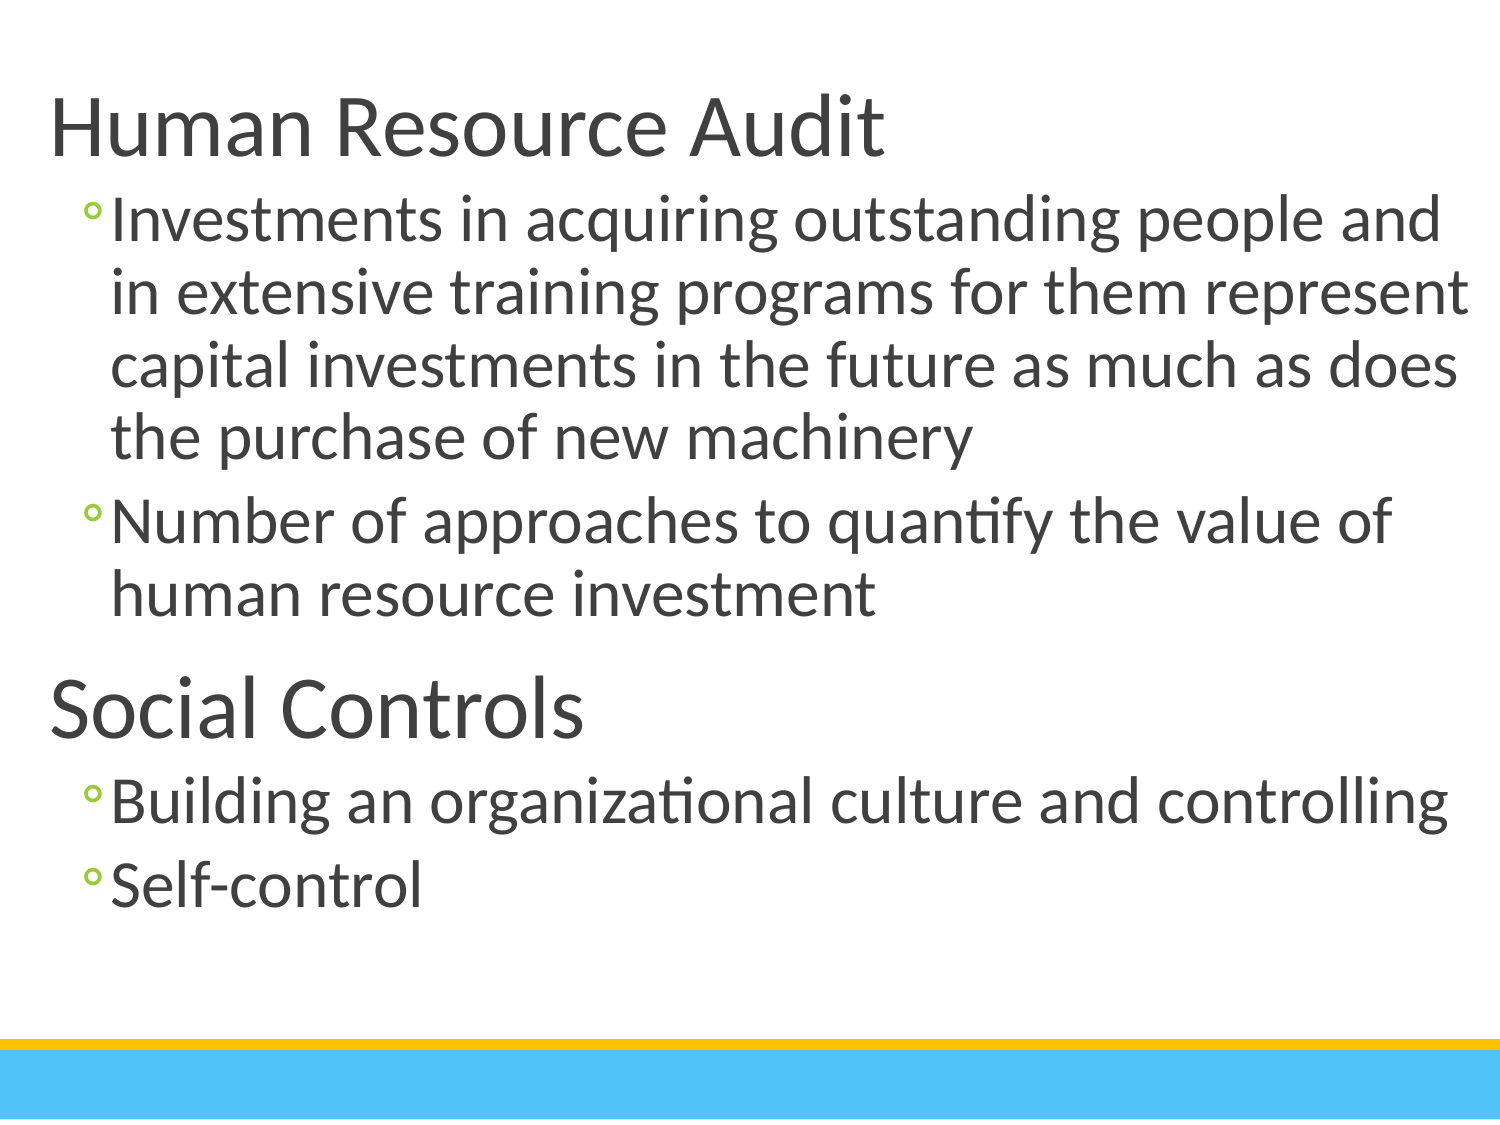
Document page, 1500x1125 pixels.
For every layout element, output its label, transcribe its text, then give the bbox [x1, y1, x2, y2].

list Human Resource Audit Investments in acquiring outstanding people and in extensive training programs for them represent capital investments in the future as much as does the purchase of new machinery Number of approaches to quantify the value of human resource investment Social Controls Building an organizational culture and controlling Self-control [49, 71, 1472, 992]
